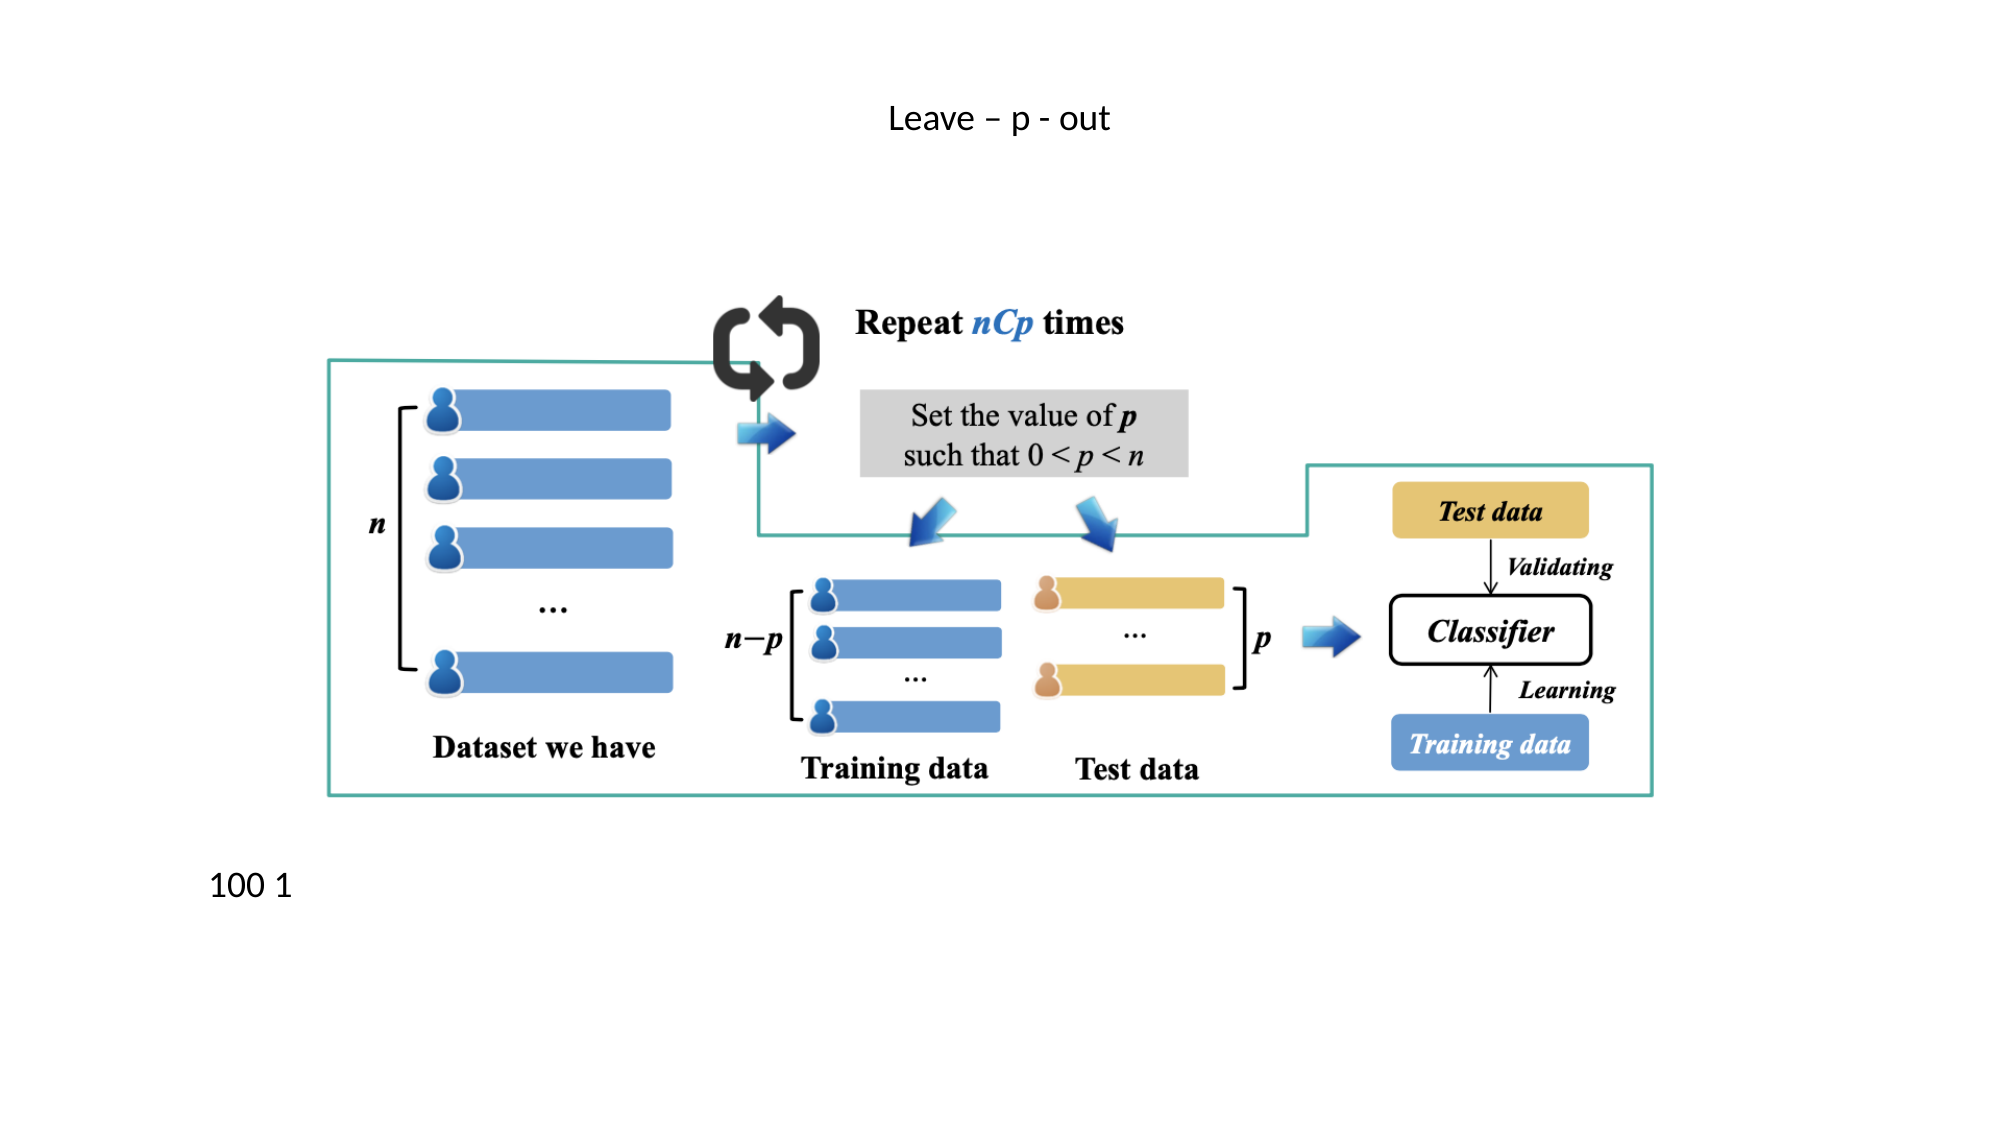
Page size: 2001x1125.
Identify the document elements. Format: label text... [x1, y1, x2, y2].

text_box 100 1 [193, 852, 308, 913]
picture [292, 263, 1708, 862]
text_box Leave – p - out [873, 85, 1127, 146]
